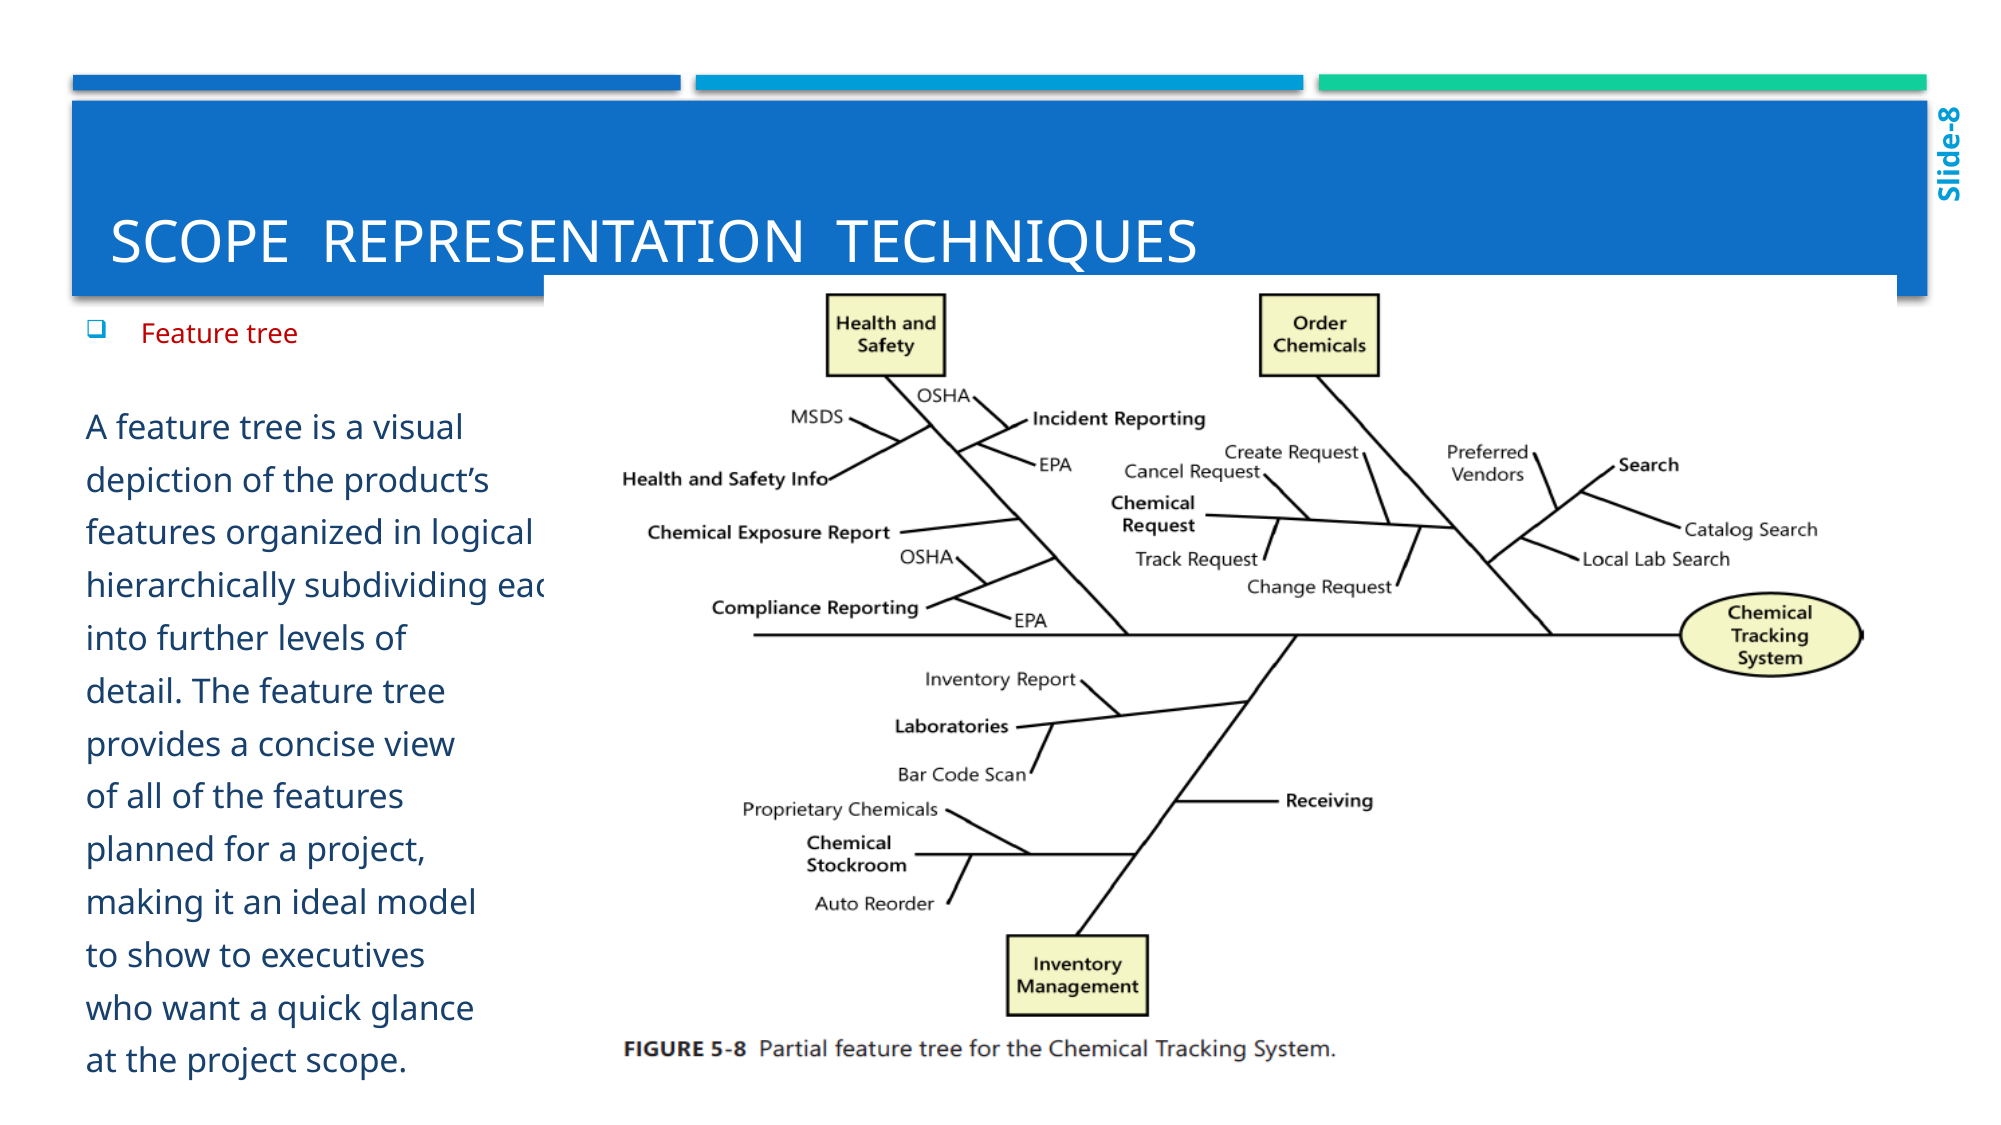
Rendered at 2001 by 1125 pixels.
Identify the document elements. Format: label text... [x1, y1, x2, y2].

picture [543, 275, 1898, 1075]
list Feature tree A feature tree is a visual depiction of the product’s features organized in logical groups, hierarchically subdividing each feature into further levels of detail. The feature tree provides a concise view of all of the features planned for a project, making it an ideal model to show to executives who want a quick glance at the project scope. [70, 308, 1905, 1092]
text_box Slide-8 [1930, 99, 1970, 212]
title Scope representation techniques [95, 115, 1905, 282]
